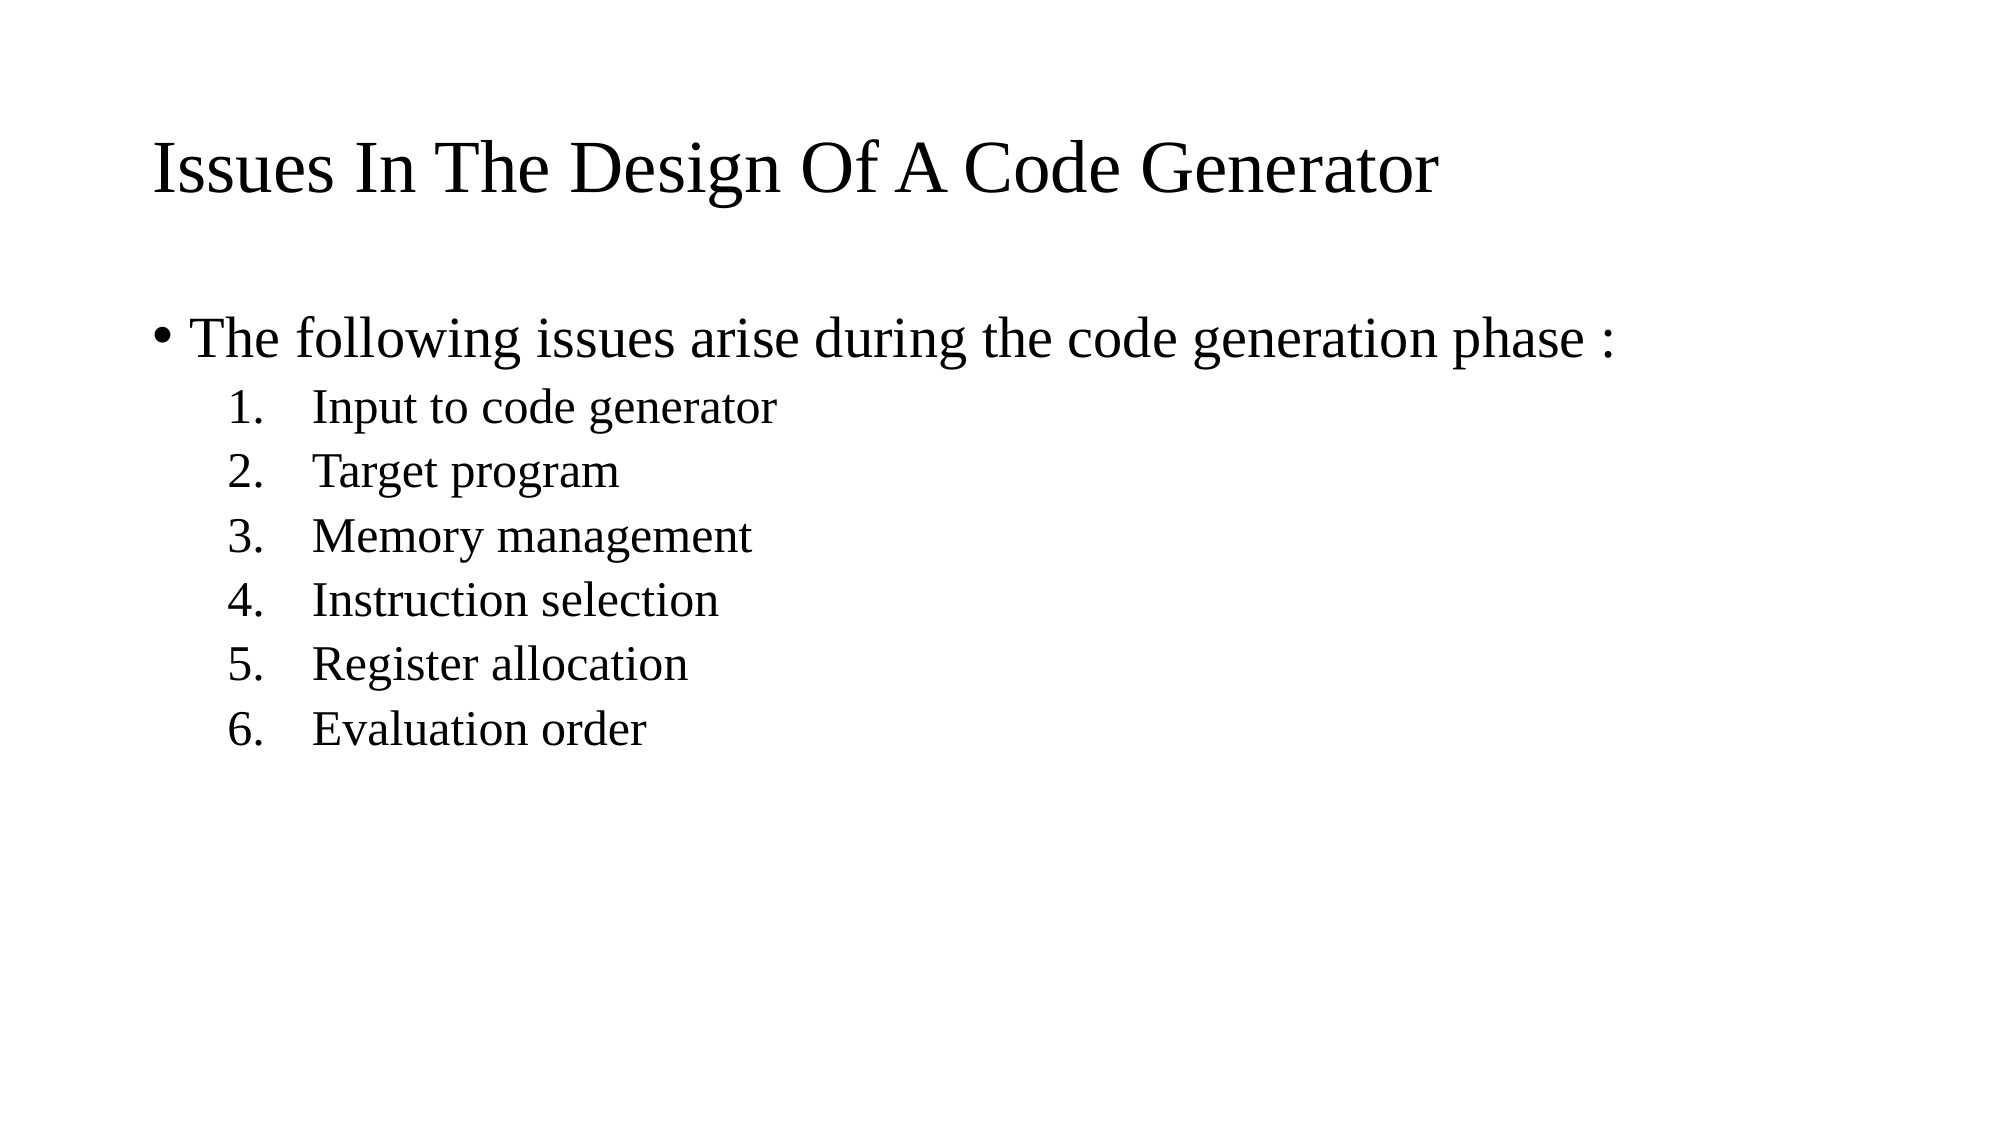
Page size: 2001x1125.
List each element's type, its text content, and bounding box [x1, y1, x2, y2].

list The following issues arise during the code generation phase : Input to code generator Target program Memory management Instruction selection Register allocation Evaluation order [137, 299, 1863, 1014]
title Issues In The Design Of A Code Generator [137, 59, 1863, 278]
